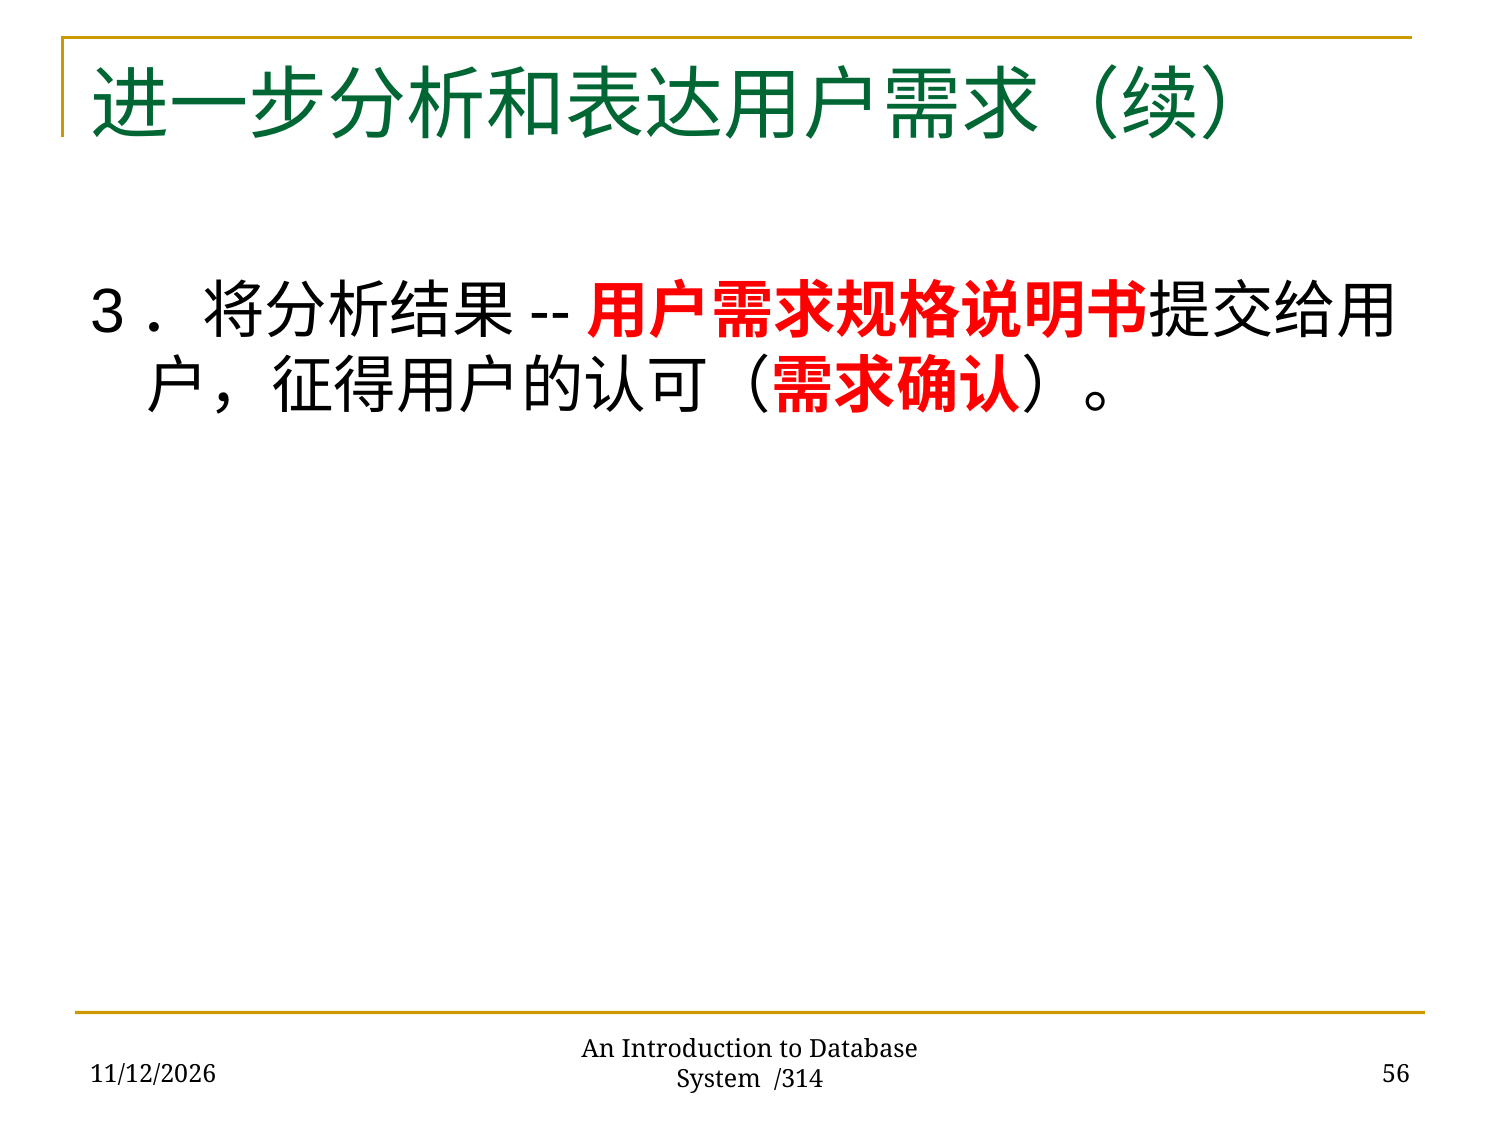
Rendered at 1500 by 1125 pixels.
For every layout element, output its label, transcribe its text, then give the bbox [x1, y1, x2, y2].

list 3．将分析结果--用户需求规格说明书提交给用户，征得用户的认可（需求确认）。 [75, 262, 1425, 1006]
title 进一步分析和表达用户需求（续） [75, 45, 1425, 233]
footer An Introduction to Database System /314 [512, 1025, 988, 1100]
slide_number 56 [1074, 1024, 1425, 1100]
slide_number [75, 1024, 425, 1100]
